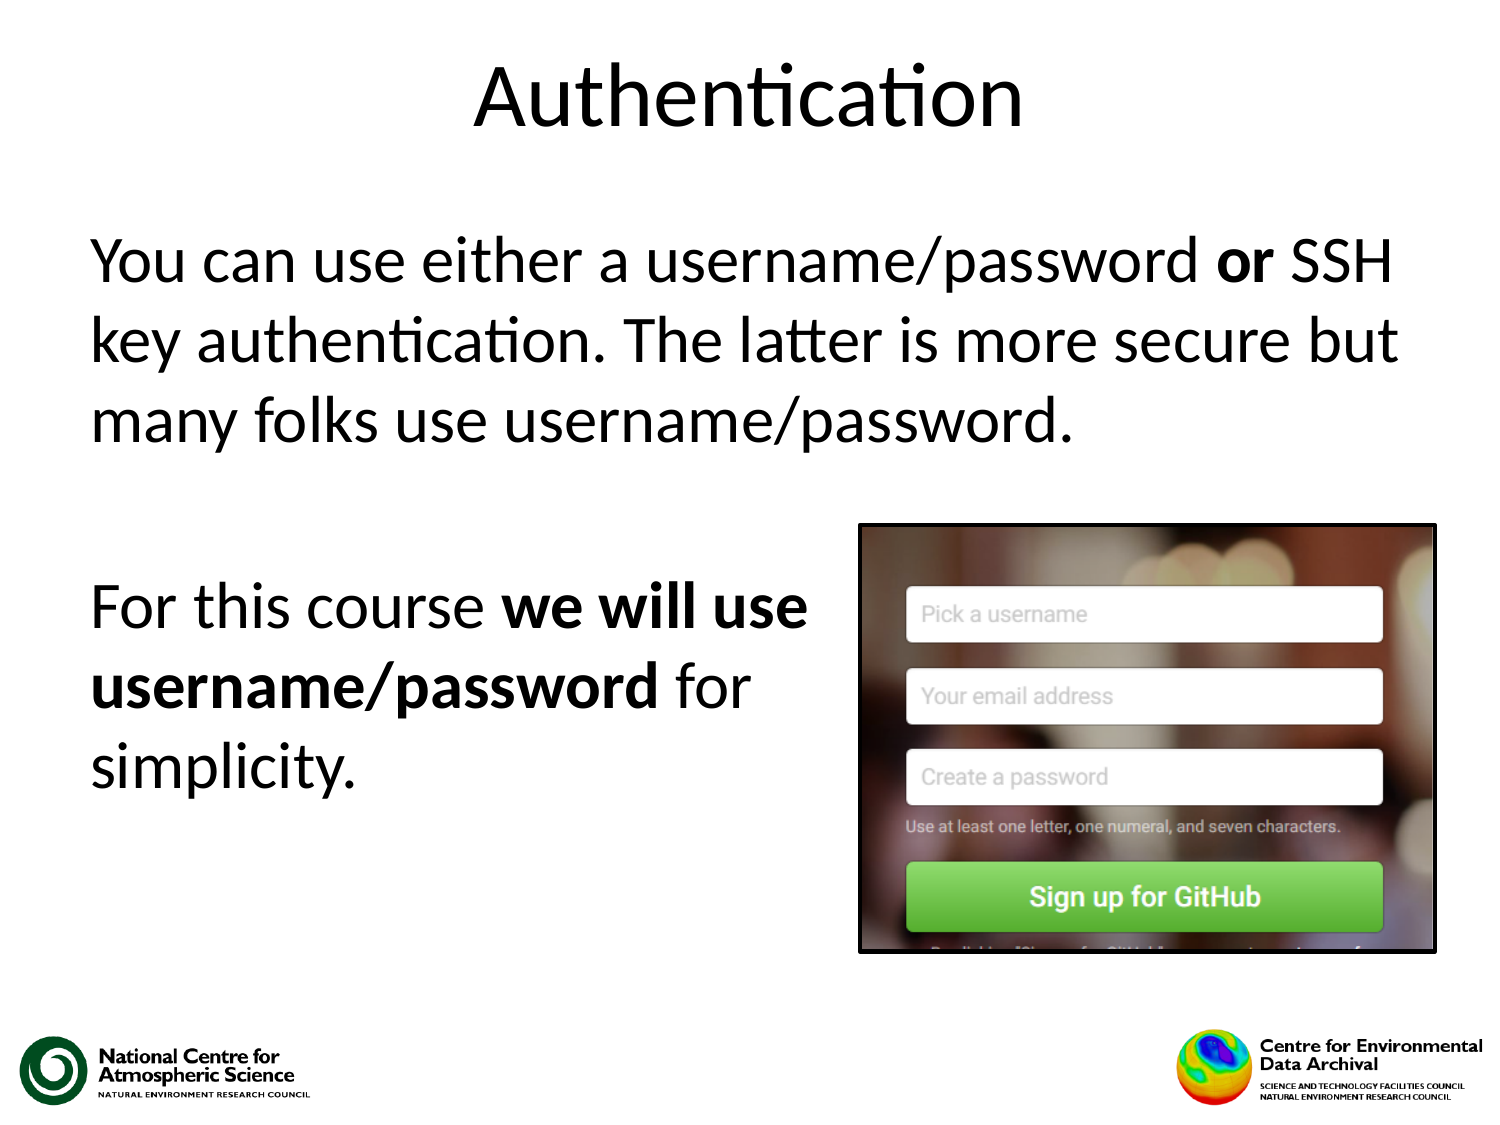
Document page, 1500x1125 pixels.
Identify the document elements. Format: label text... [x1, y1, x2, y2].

picture [17, 1034, 313, 1106]
list You can use either a username/password or SSH key authentication. The latter is more secure but many folks use username/password. For this course we will use username/password for simplicity. [75, 208, 1425, 951]
picture [861, 526, 1433, 950]
title Authentication [75, 0, 1425, 184]
picture [1169, 1023, 1495, 1110]
